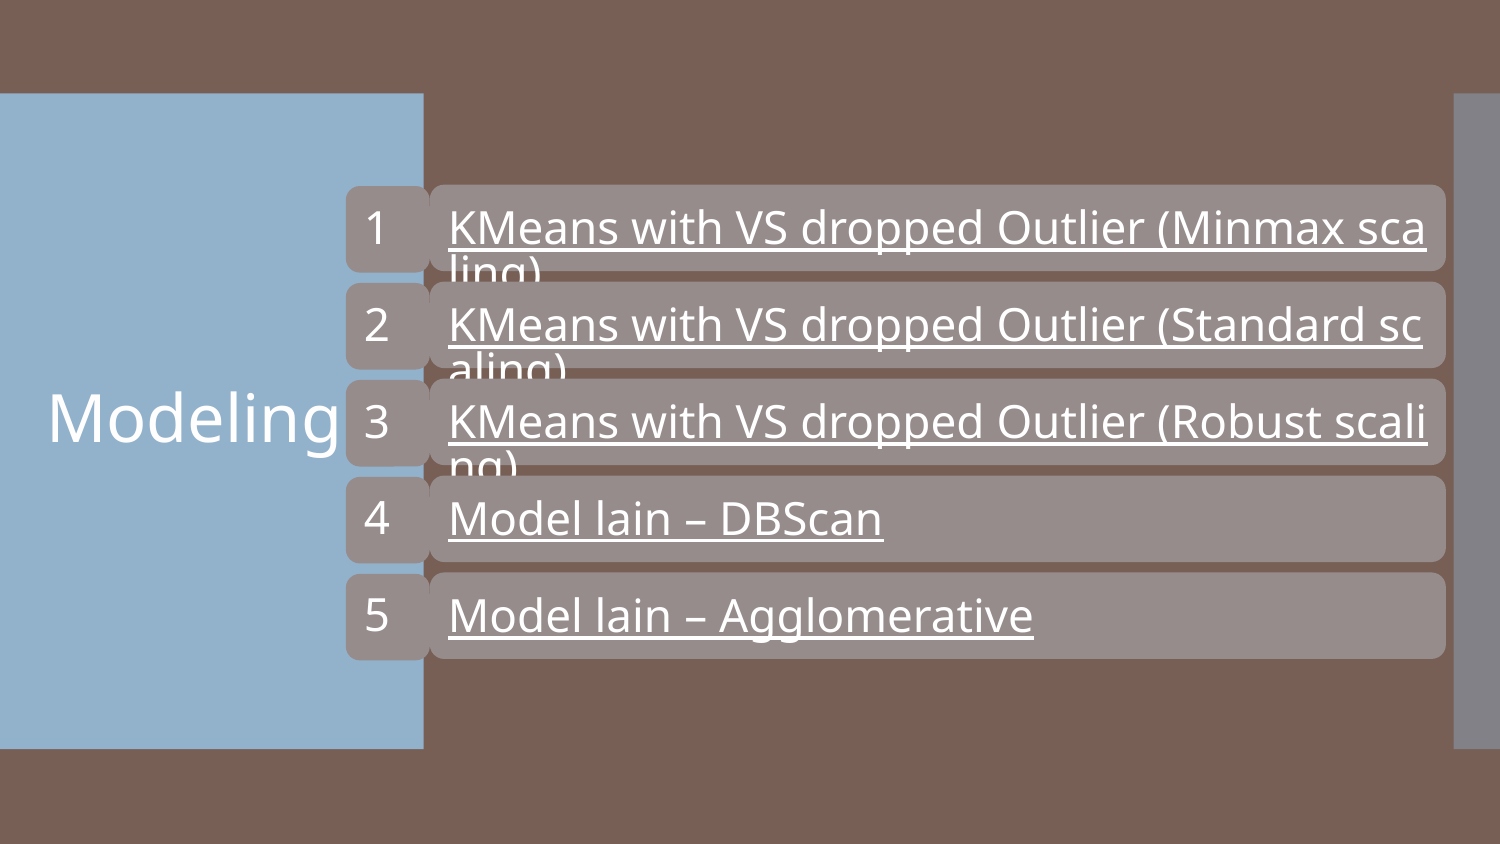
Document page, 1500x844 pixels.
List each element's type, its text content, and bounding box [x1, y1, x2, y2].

title Modeling [31, 138, 394, 705]
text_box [345, 184, 1447, 661]
